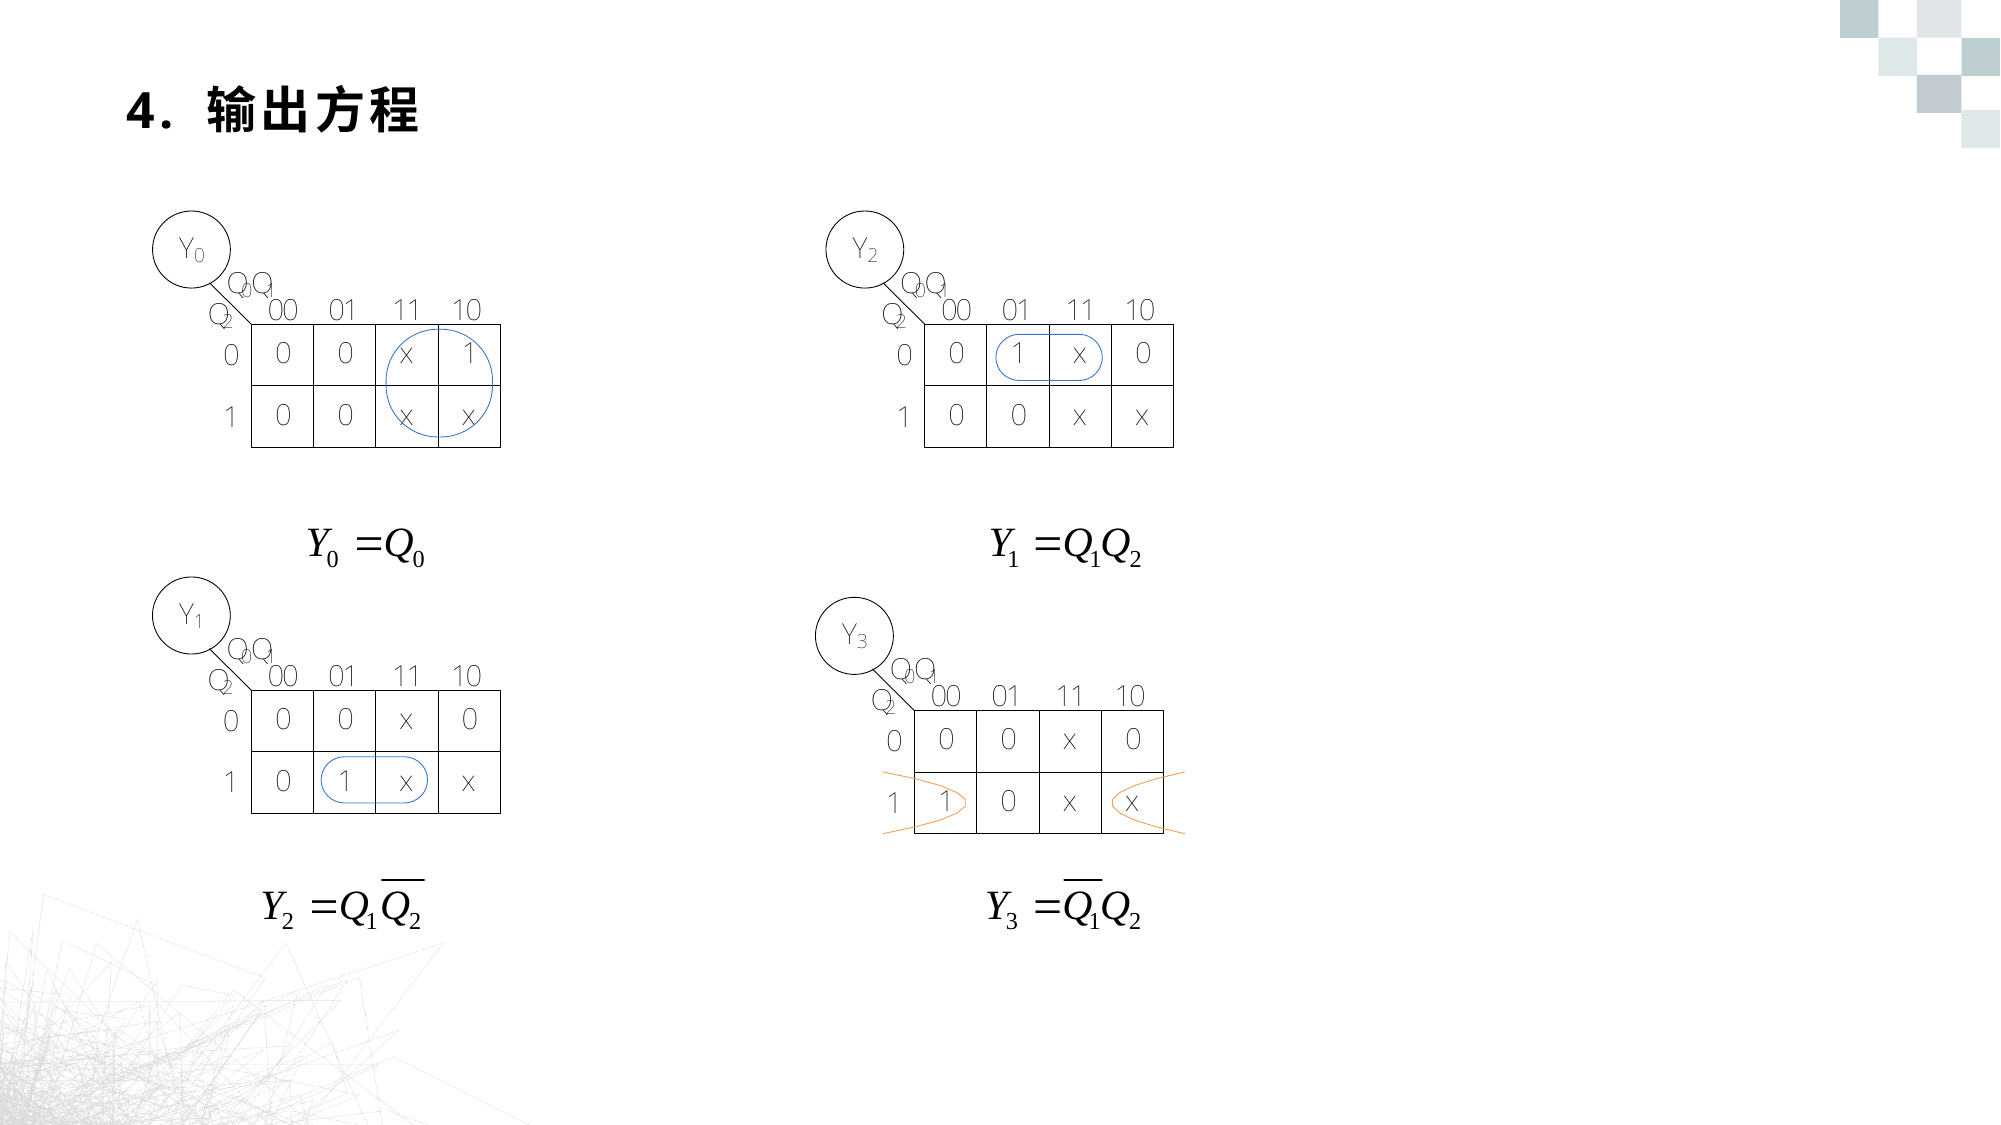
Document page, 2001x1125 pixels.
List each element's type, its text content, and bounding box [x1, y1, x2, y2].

title 4. 输出方程 [109, 72, 1891, 146]
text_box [147, 205, 506, 454]
picture [0, 894, 532, 1125]
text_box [984, 514, 1148, 574]
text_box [147, 571, 506, 820]
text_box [820, 205, 1179, 454]
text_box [301, 514, 434, 578]
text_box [810, 592, 1190, 841]
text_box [981, 870, 1148, 941]
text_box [256, 870, 434, 937]
